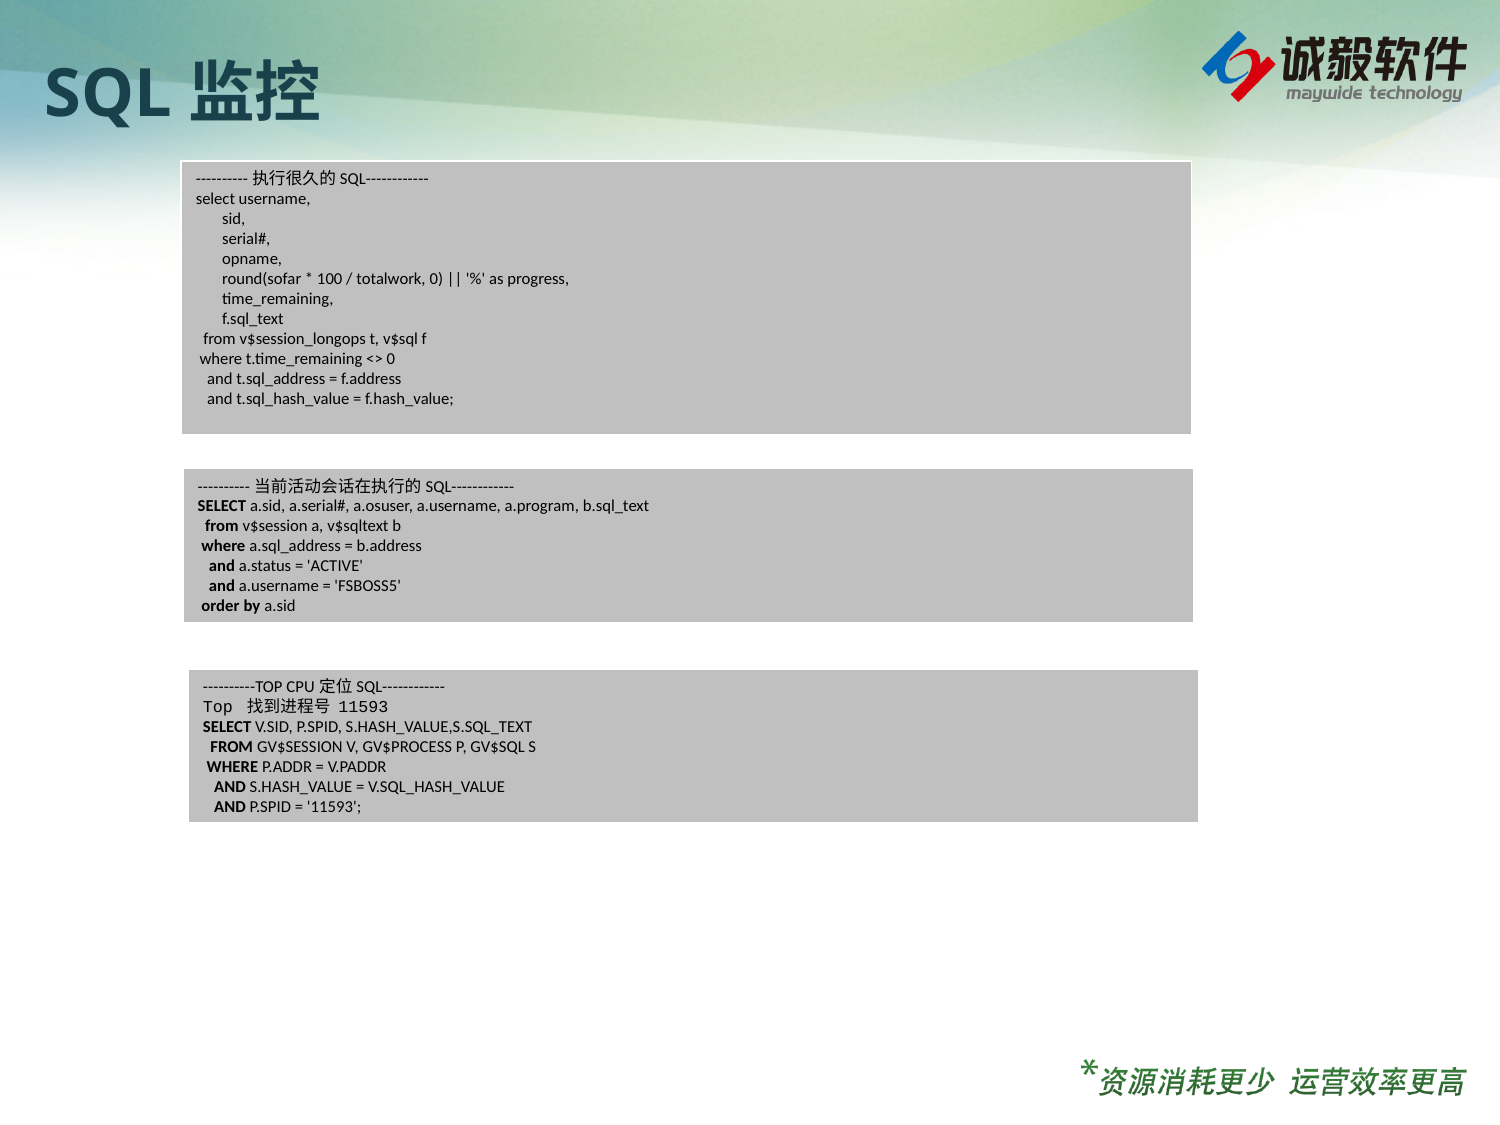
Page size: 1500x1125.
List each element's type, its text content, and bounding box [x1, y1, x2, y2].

text_box ----------当前活动会话在执行的SQL------------ SELECT a.sid, a.serial#, a.osuser, a.username, a.program, b.sql_text from v$session a, v$sqltext b where a.sql_address = b.address and a.status = 'ACTIVE' and a.username = 'FSBOSS5' order by a.sid [182, 467, 1194, 623]
text_box ----------执行很久的SQL------------ select username, sid, serial#, opname, round(sofar * 100 / totalwork, 0) || '%' as progress, time_remaining, f.sql_text from v$session_longops t, v$sql f where t.time_remaining <> 0 and t.sql_address = f.address and t.sql_hash_value = f.hash_value; [181, 160, 1192, 436]
text_box ----------TOP CPU定位SQL------------ Top 找到进程号 11593 SELECT V.SID, P.SPID, S.HASH_VALUE,S.SQL_TEXT FROM GV$SESSION V, GV$PROCESS P, GV$SQL S WHERE P.ADDR = V.PADDR AND S.HASH_VALUE = V.SQL_HASH_VALUE AND P.SPID = '11593'; [188, 668, 1199, 824]
picture [0, 0, 1500, 1125]
title SQL监控 [29, 30, 1350, 149]
